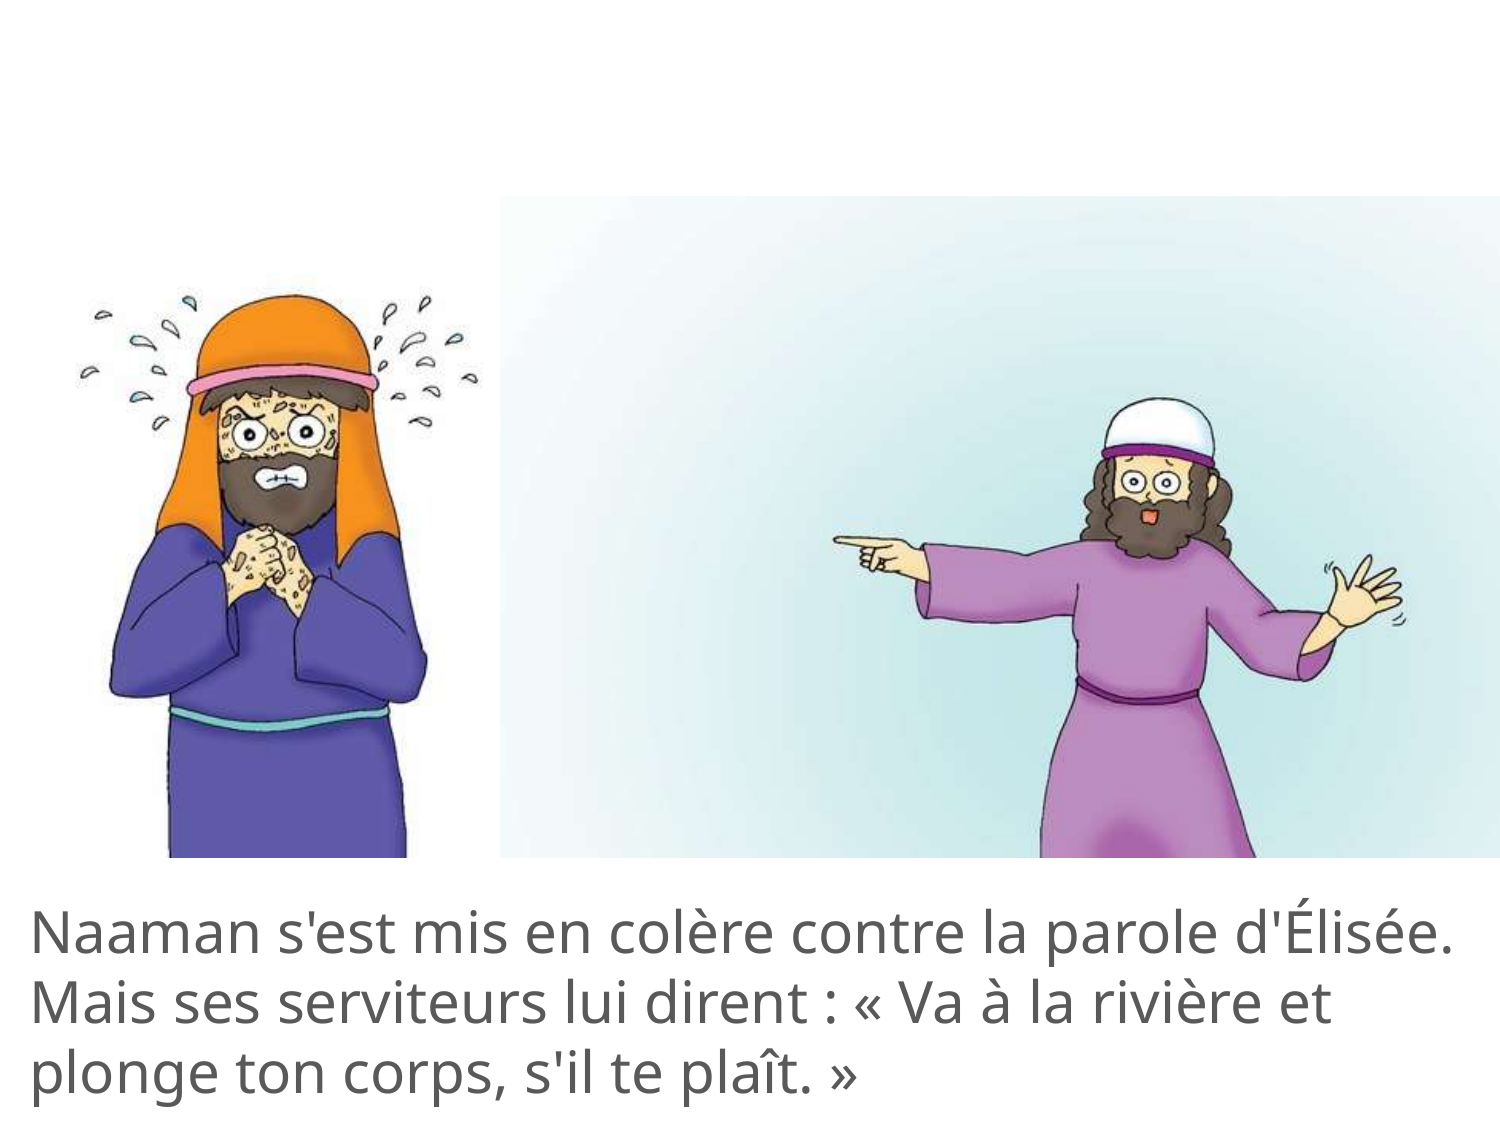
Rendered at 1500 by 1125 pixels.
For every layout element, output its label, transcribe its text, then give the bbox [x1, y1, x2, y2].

picture [50, 172, 1500, 858]
text_box Naaman s'est mis en colère contre la parole d'Élisée. Mais ses serviteurs lui dirent : « Va à la rivière et plonge ton corps, s'il te plaît. » [14, 888, 1500, 1113]
